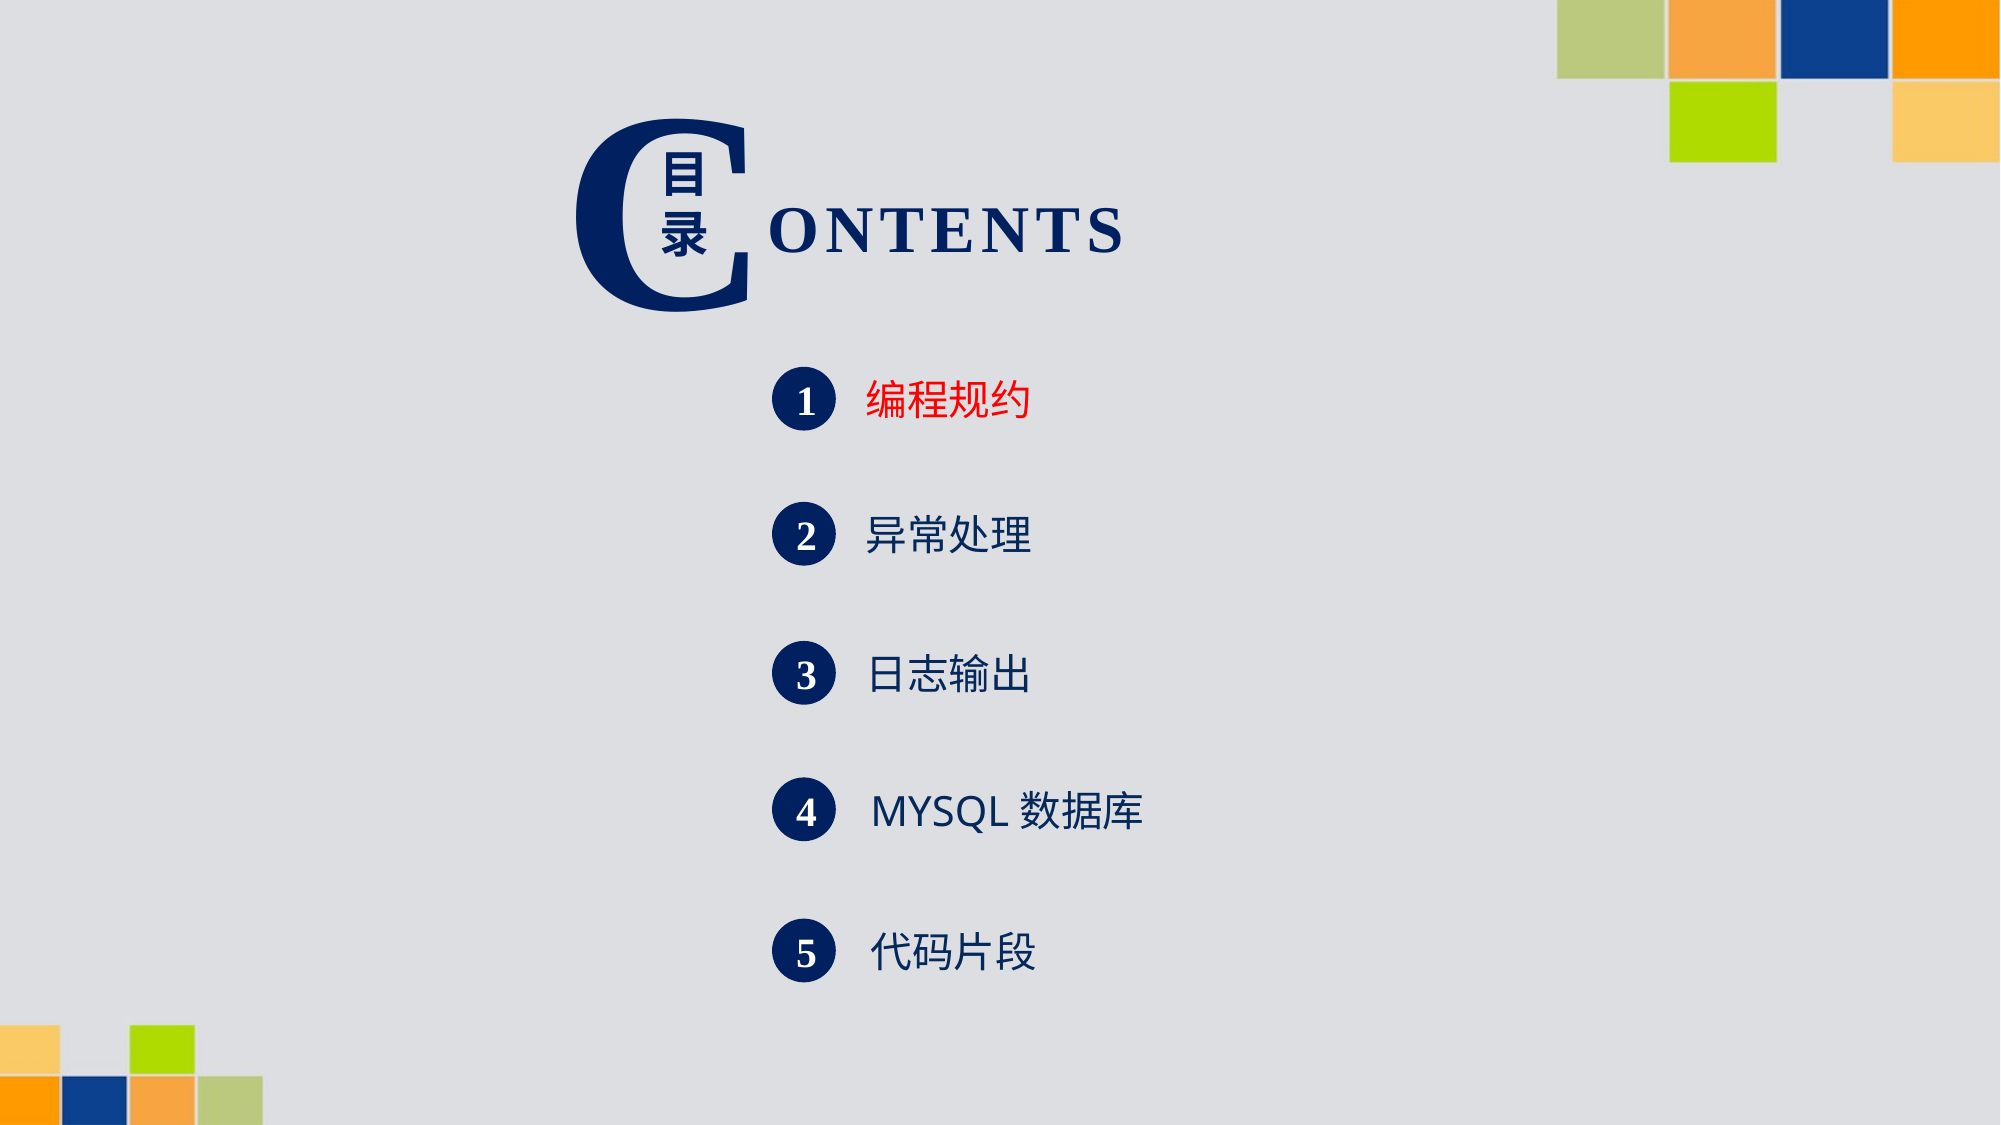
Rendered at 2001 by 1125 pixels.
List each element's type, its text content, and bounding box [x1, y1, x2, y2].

text_box MYSQL数据库 [840, 760, 1493, 859]
text_box 4 [770, 776, 837, 843]
text_box 2 [770, 500, 835, 567]
text_box 代码片段 [840, 901, 1493, 1000]
text_box 编程规约 [835, 349, 1488, 448]
text_box 5 [770, 917, 837, 984]
text_box 日志输出 [835, 623, 1488, 723]
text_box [547, 72, 1125, 317]
text_box 1 [770, 365, 835, 432]
text_box 3 [770, 639, 835, 706]
picture [0, 0, 2001, 1125]
text_box 异常处理 [835, 484, 1488, 583]
